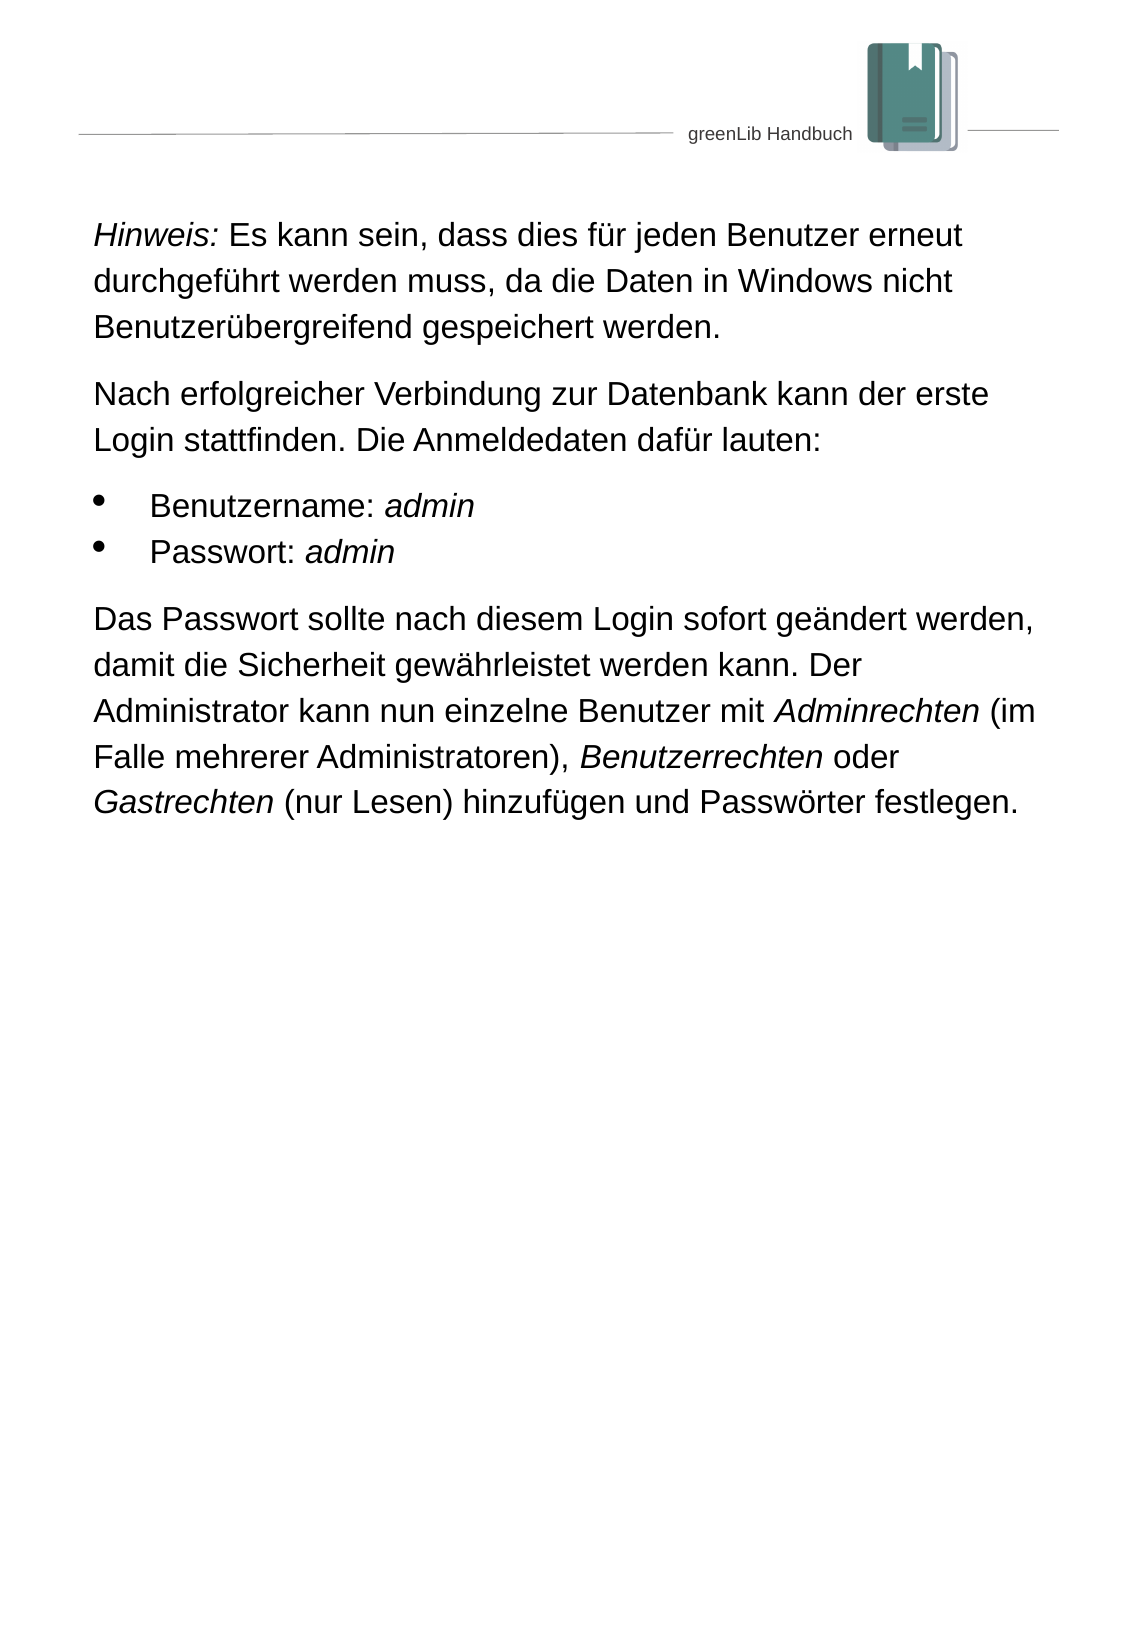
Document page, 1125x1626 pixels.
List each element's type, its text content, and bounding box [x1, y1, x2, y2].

text_box greenLib Handbuch [673, 114, 857, 152]
text_box Hinweis: Es kann sein, dass dies für jeden Benutzer erneut durchgeführt werden muss, da die Daten in Windows nicht Benutzerübergreifend gespeichert werden. Nach erfolgreicher Verbindung zur Datenbank kann der erste Login stattfinden. Die Anmeldedaten dafür lauten: Benutzername: admin Passwort: admin Das Passwort sollte nach diesem Login sofort geändert werden, damit die Sicherheit gewährleistet werden kann. Der Administrator kann nun einzelne Benutzer mit Adminrechten (im Falle mehrerer Administratoren), Benutzerrechten oder Gastrechten (nur Lesen) hinzufügen und Passwörter festlegen. [78, 200, 1059, 828]
picture [857, 41, 968, 153]
